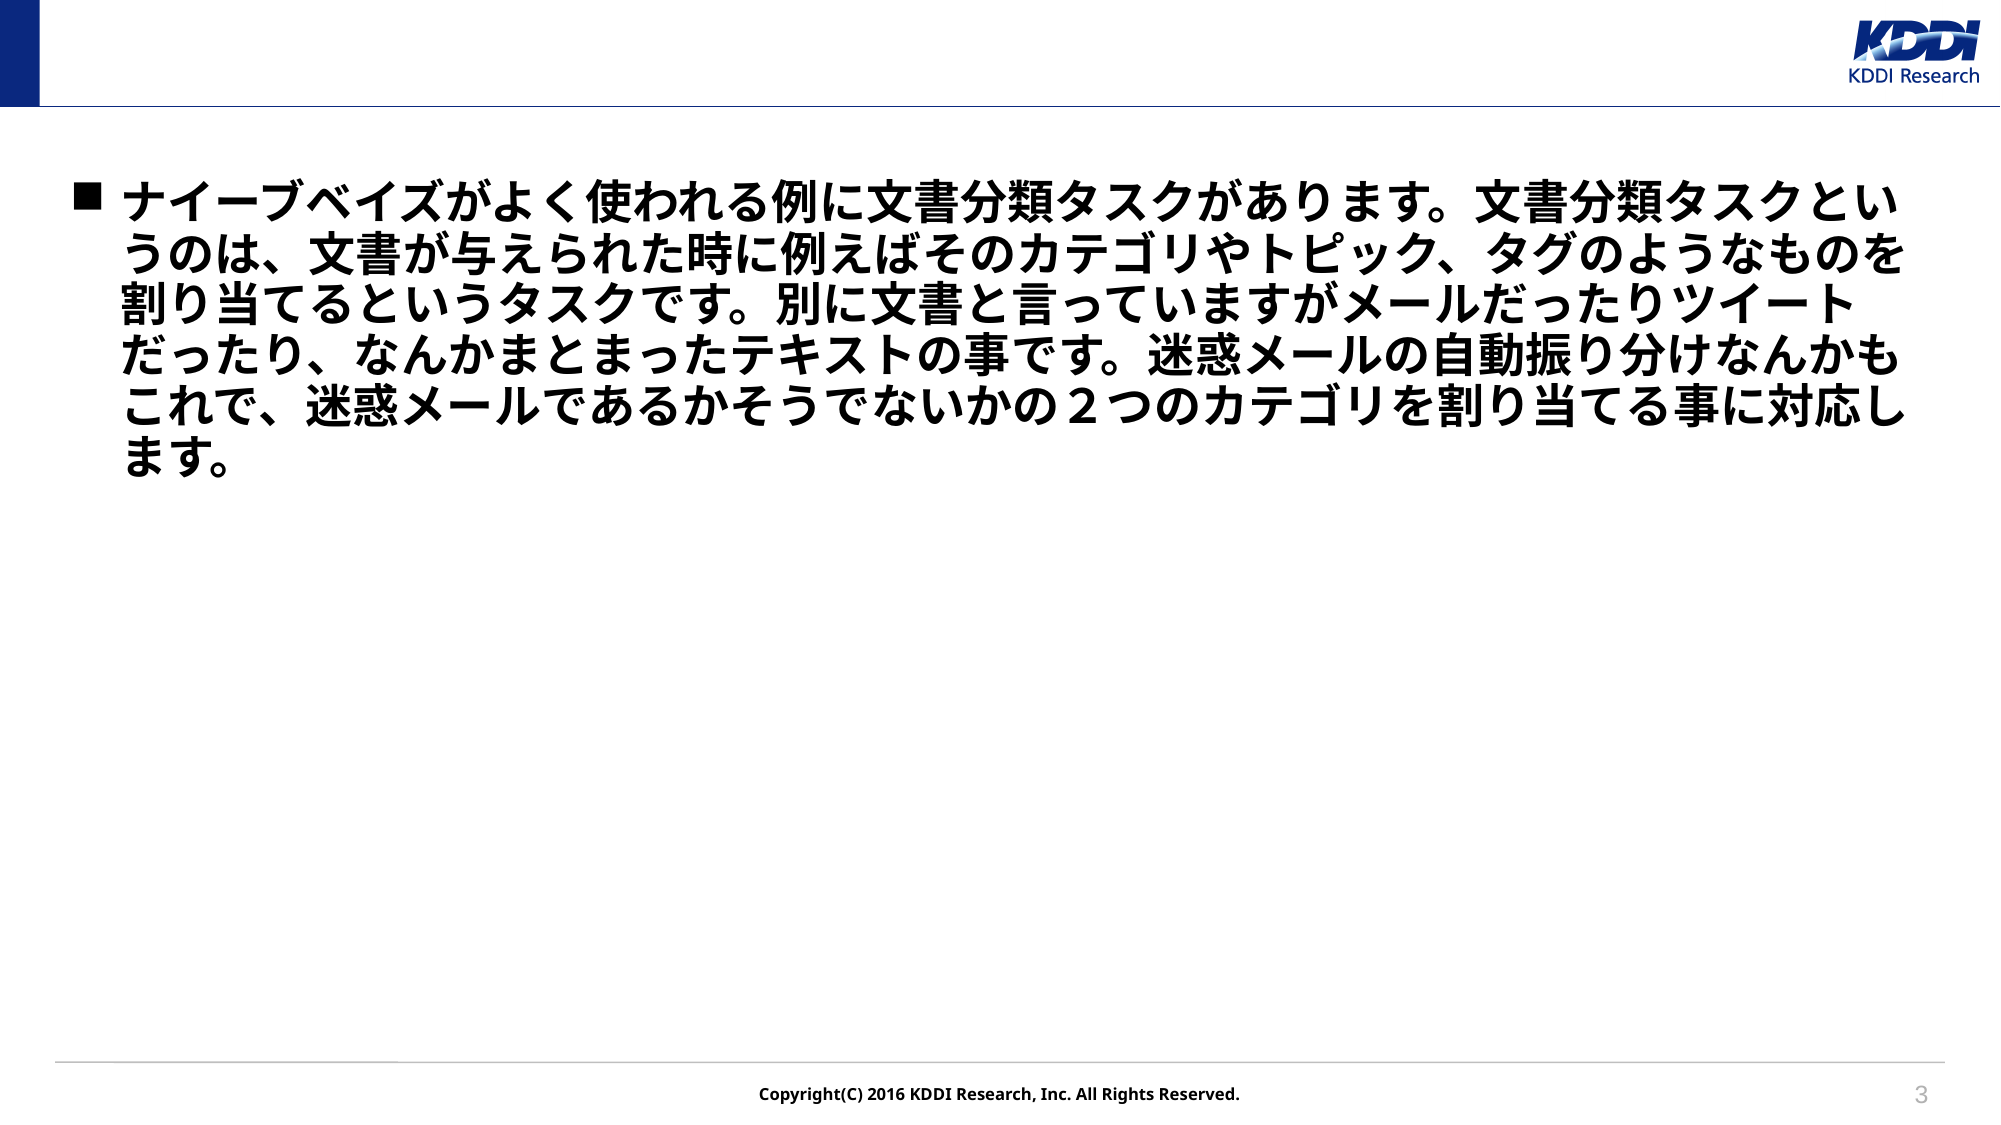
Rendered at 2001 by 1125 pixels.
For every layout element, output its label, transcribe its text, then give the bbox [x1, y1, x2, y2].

picture [1829, 0, 2000, 103]
list ナイーブベイズがよく使われる例に文書分類タスクがあります。文書分類タスクというのは、文書が与えられた時に例えばそのカテゴリやトピック、タグのようなものを割り当てるというタスクです。別に文書と言っていますがメールだったりツイートだったり、なんかまとまったテキストの事です。迷惑メールの自動振り分けなんかもこれで、迷惑メールであるかそうでないかの２つのカテゴリを割り当てる事に対応します。 [55, 171, 1945, 1038]
slide_number 3 [1493, 1063, 1944, 1124]
